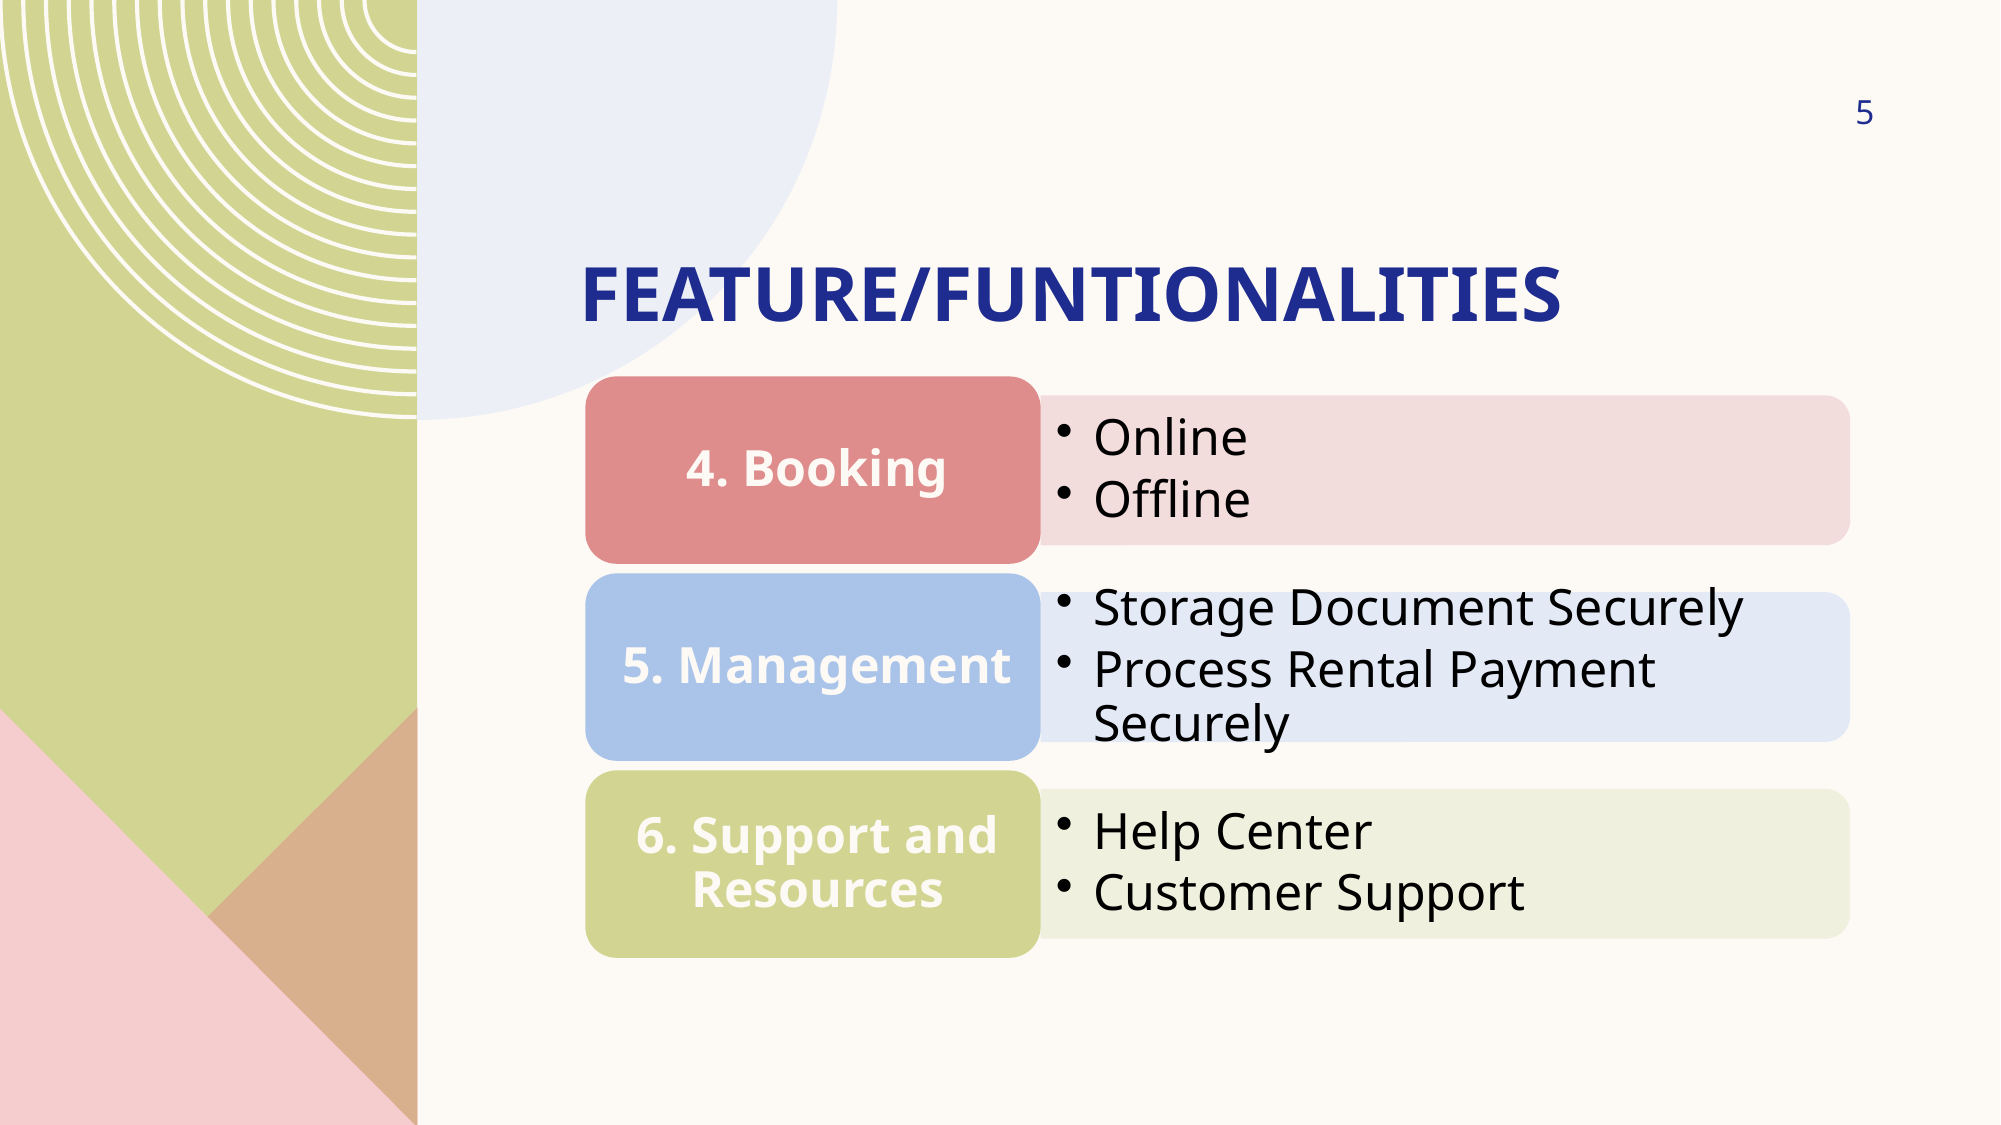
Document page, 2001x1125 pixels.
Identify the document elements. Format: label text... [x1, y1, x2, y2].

slide_number 5 [1699, 75, 1875, 153]
title FEATURE/FUNTIONALITIES [564, 173, 1872, 337]
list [585, 376, 1851, 958]
